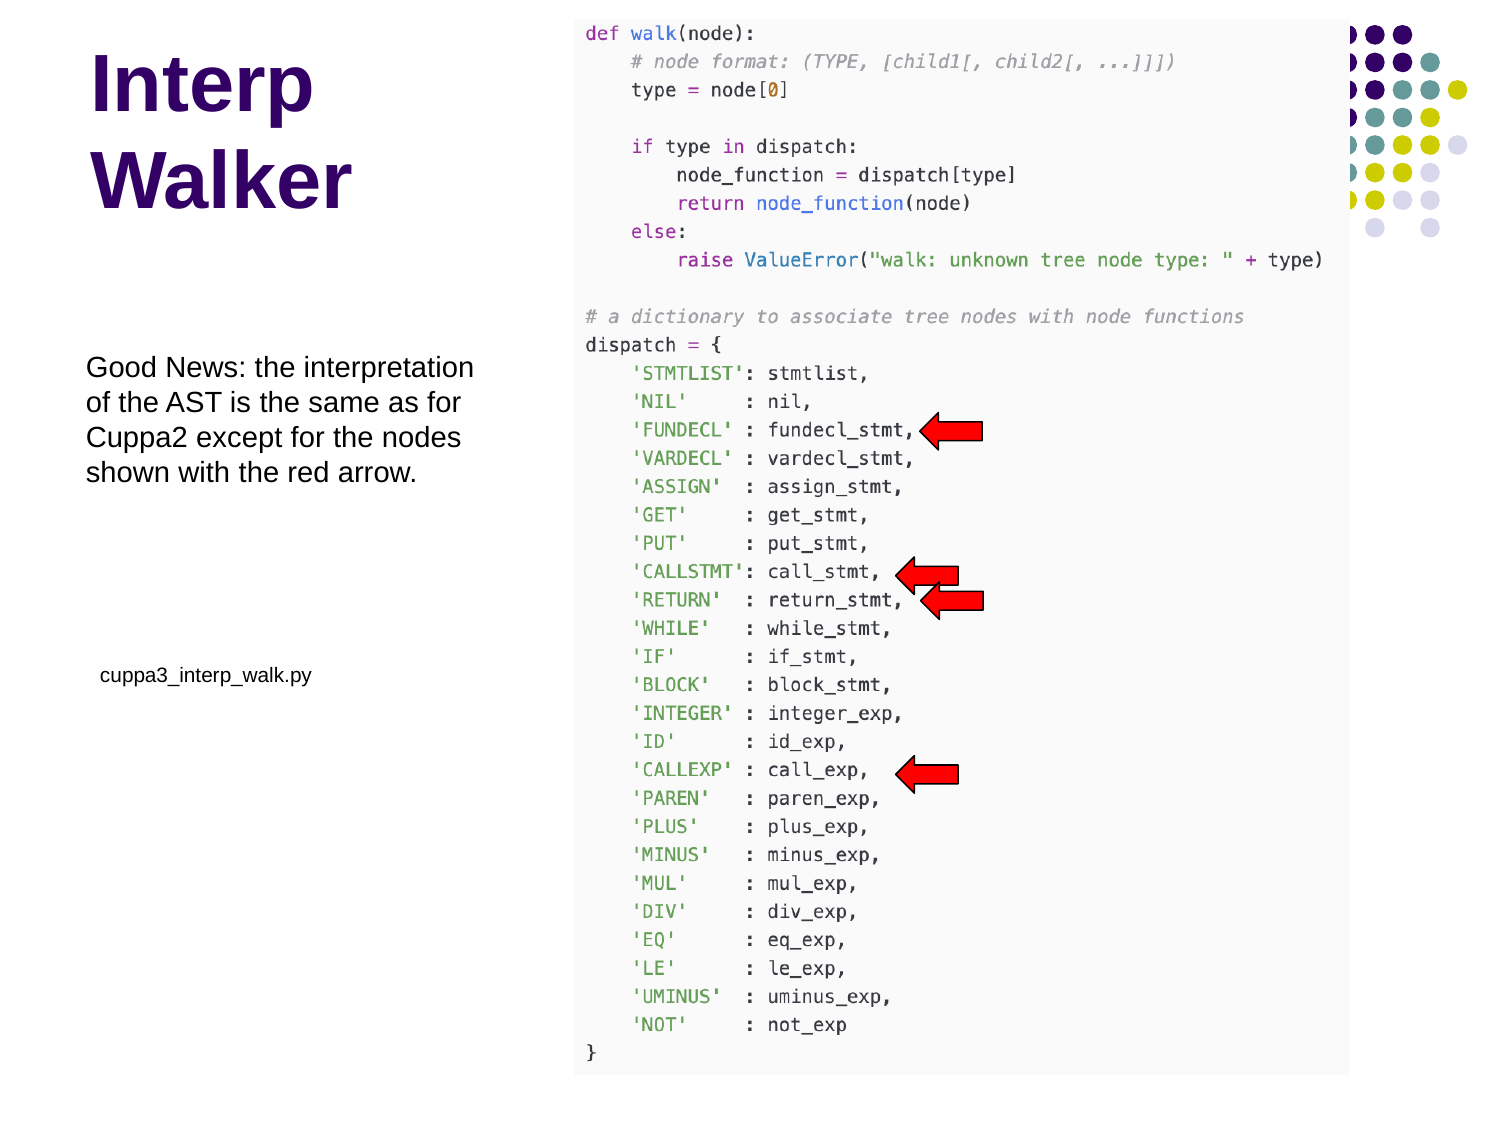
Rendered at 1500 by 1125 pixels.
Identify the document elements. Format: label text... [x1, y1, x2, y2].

title Interp Walker [75, 20, 570, 233]
text_box Good News: the interpretation of the AST is the same as for Cuppa2 except for the nodes shown with the red arrow. [71, 340, 490, 496]
picture [573, 18, 1351, 1076]
text_box cuppa3_interp_walk.py [85, 654, 327, 695]
